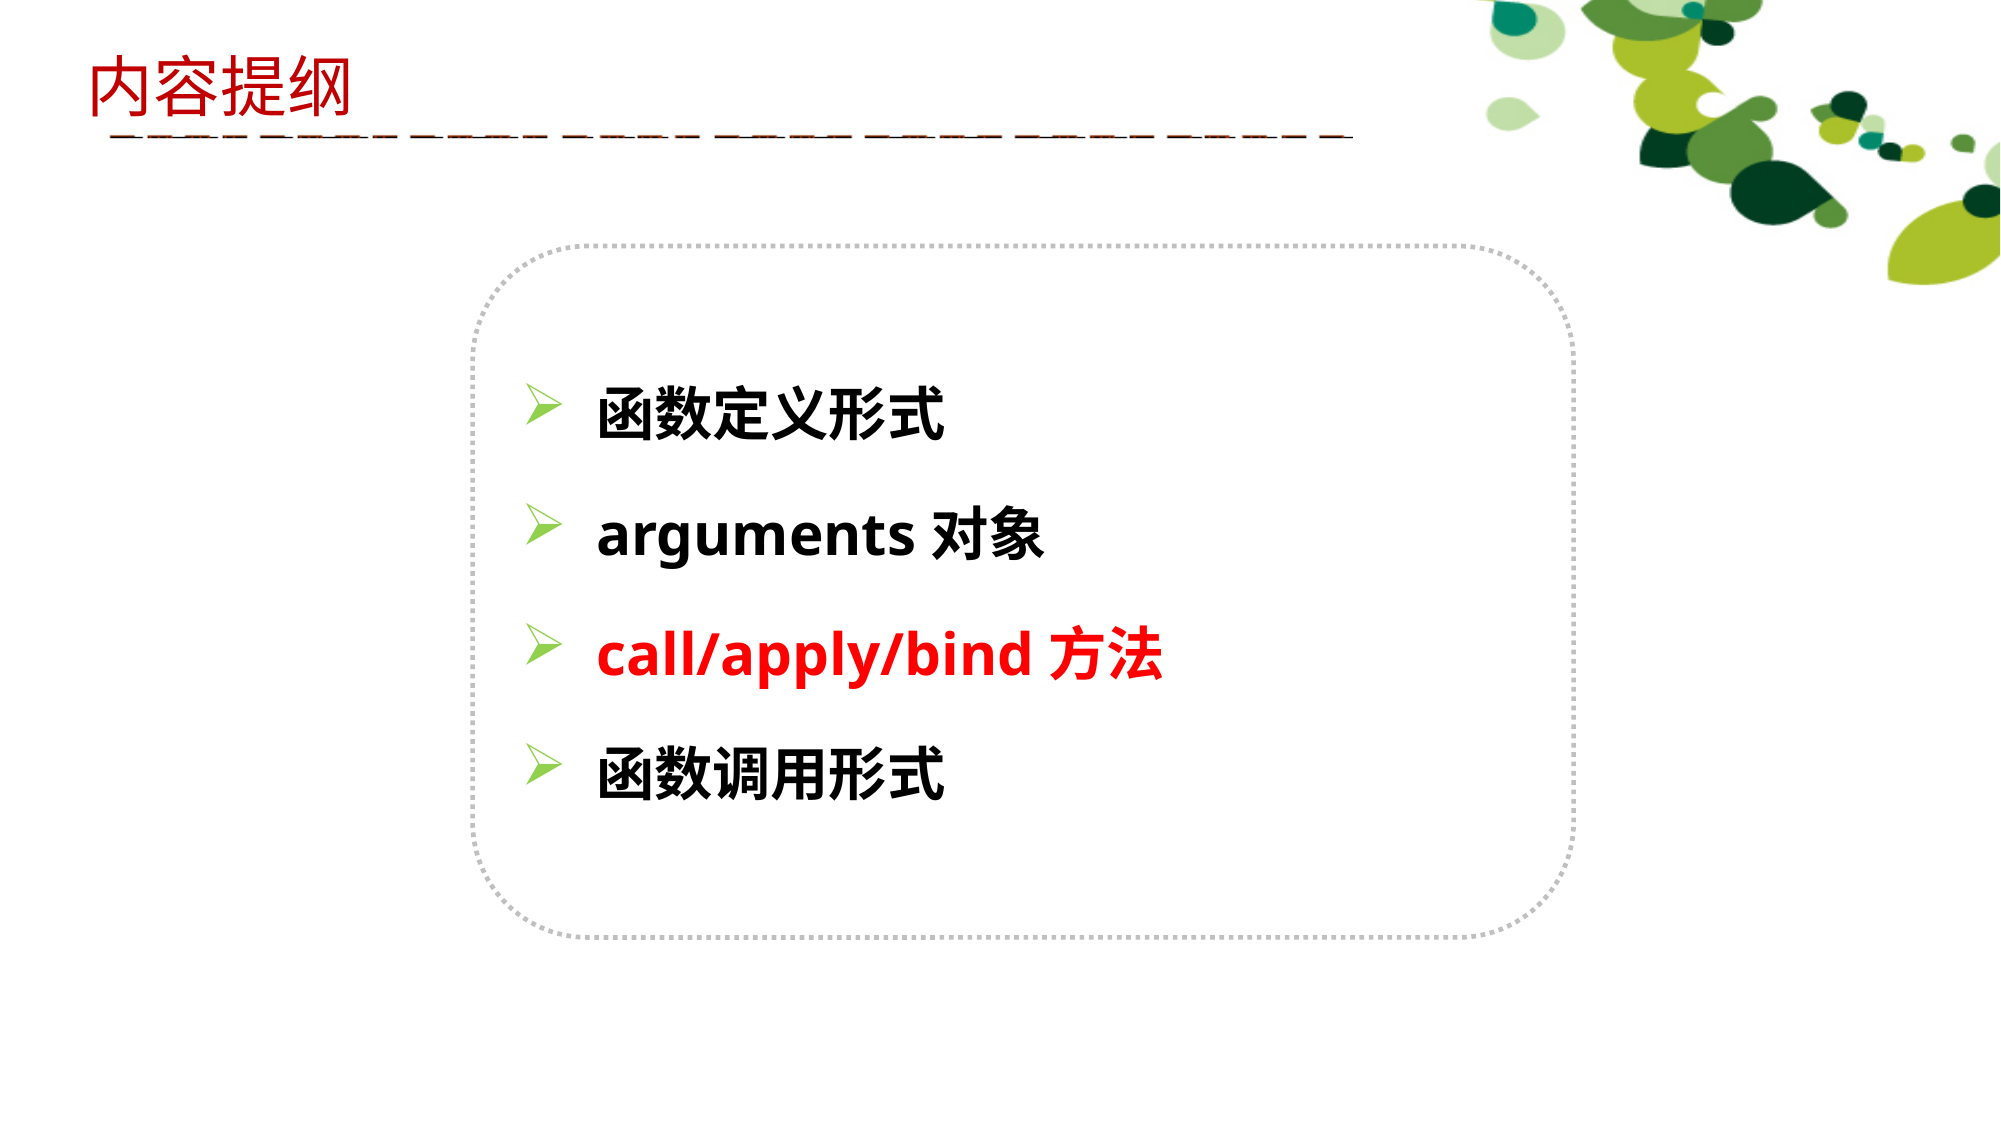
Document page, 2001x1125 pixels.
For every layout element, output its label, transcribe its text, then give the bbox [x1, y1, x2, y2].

picture [0, 0, 2001, 1125]
text_box 函数定义形式 arguments对象 call/apply/bind方法 函数调用形式 [472, 246, 1574, 938]
text_box 内容提纲 [72, 37, 424, 133]
